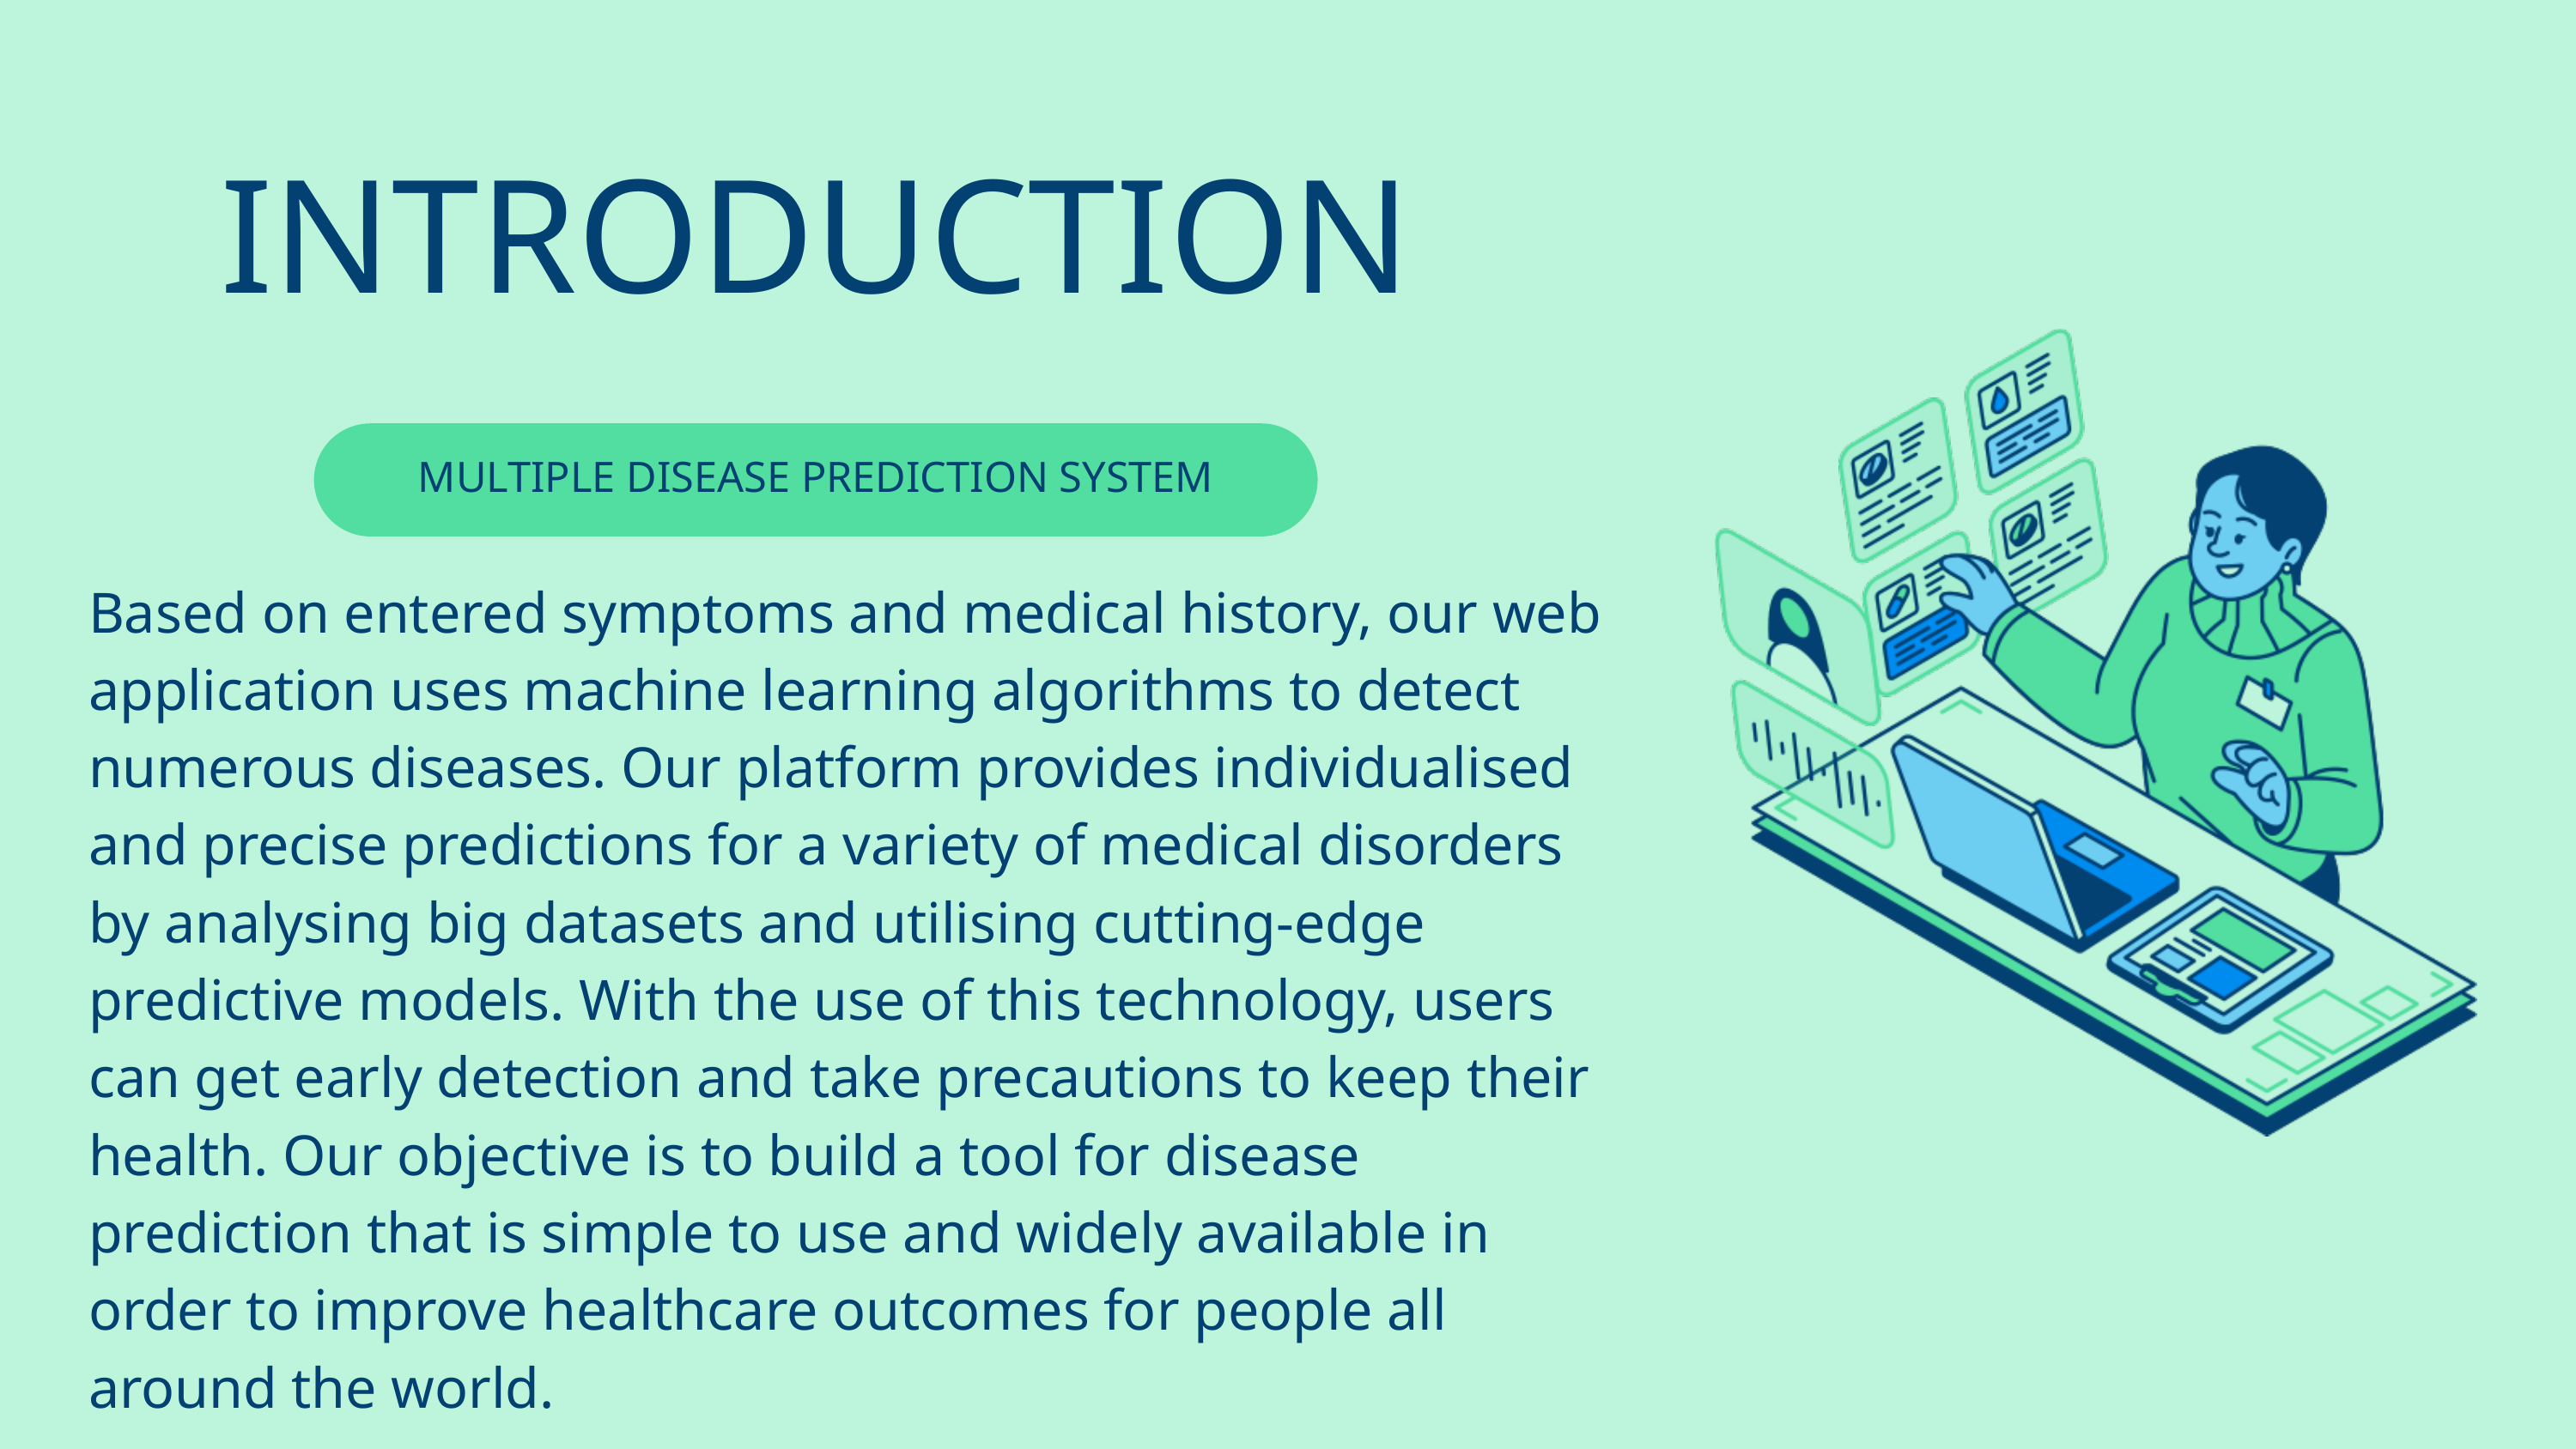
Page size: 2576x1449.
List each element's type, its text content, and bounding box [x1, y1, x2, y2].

text_box Based on entered symptoms and medical history, our web application uses machine learning algorithms to detect numerous diseases. Our platform provides individualised and precise predictions for a variety of medical disorders by analysing big datasets and utilising cutting-edge predictive models. With the use of this technology, users can get early detection and take precautions to keep their health. Our objective is to build a tool for disease prediction that is simple to use and widely available in order to improve healthcare outcomes for people all around the world. [88, 566, 1609, 1449]
text_box [1715, 329, 2477, 1137]
text_box INTRODUCTION [144, 167, 1487, 325]
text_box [313, 422, 1318, 537]
